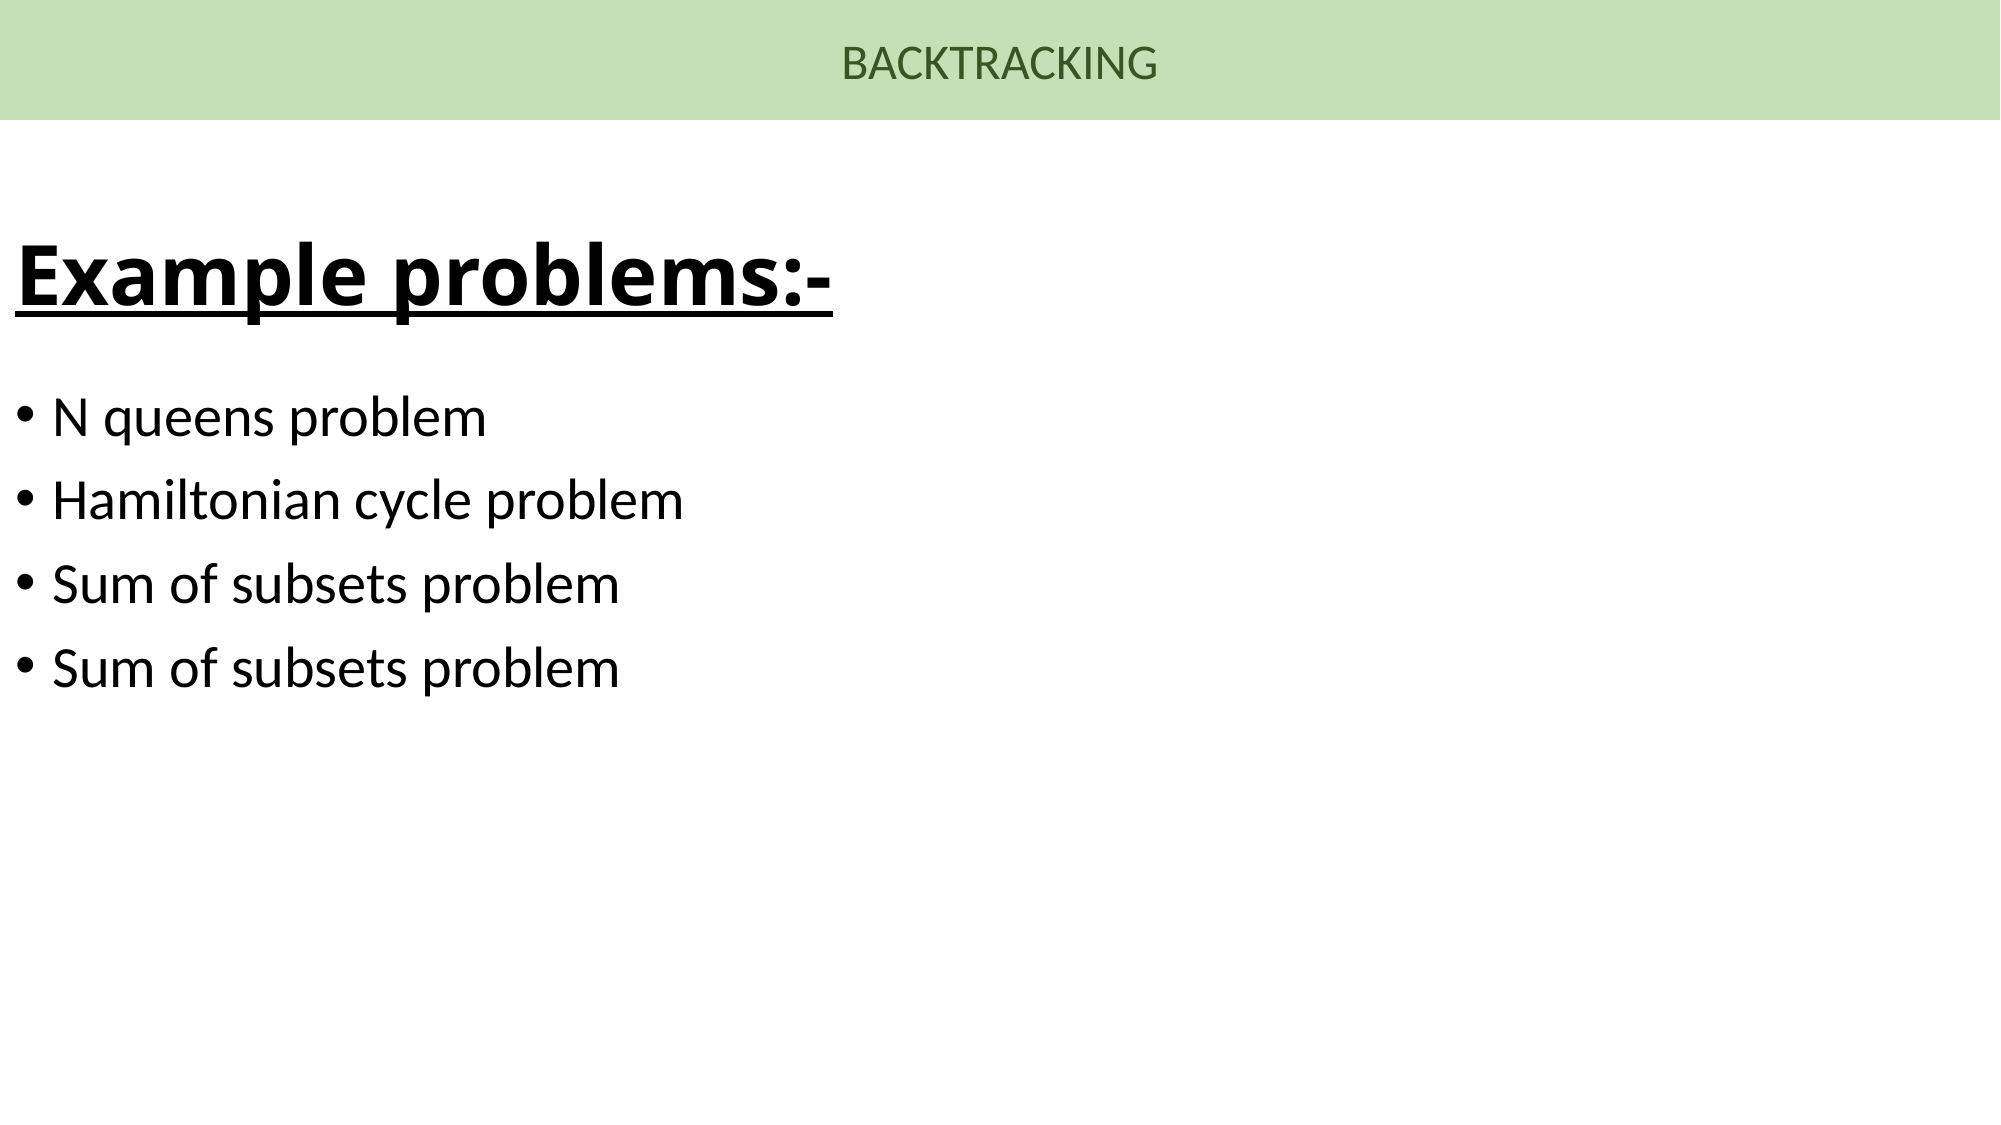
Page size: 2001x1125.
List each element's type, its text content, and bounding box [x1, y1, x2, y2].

title Example problems:- [0, 169, 1725, 378]
list N queens problem Hamiltonian cycle problem Sum of subsets problem Sum of subsets problem [0, 378, 1725, 1125]
text_box BACKTRACKING [0, 0, 2000, 120]
